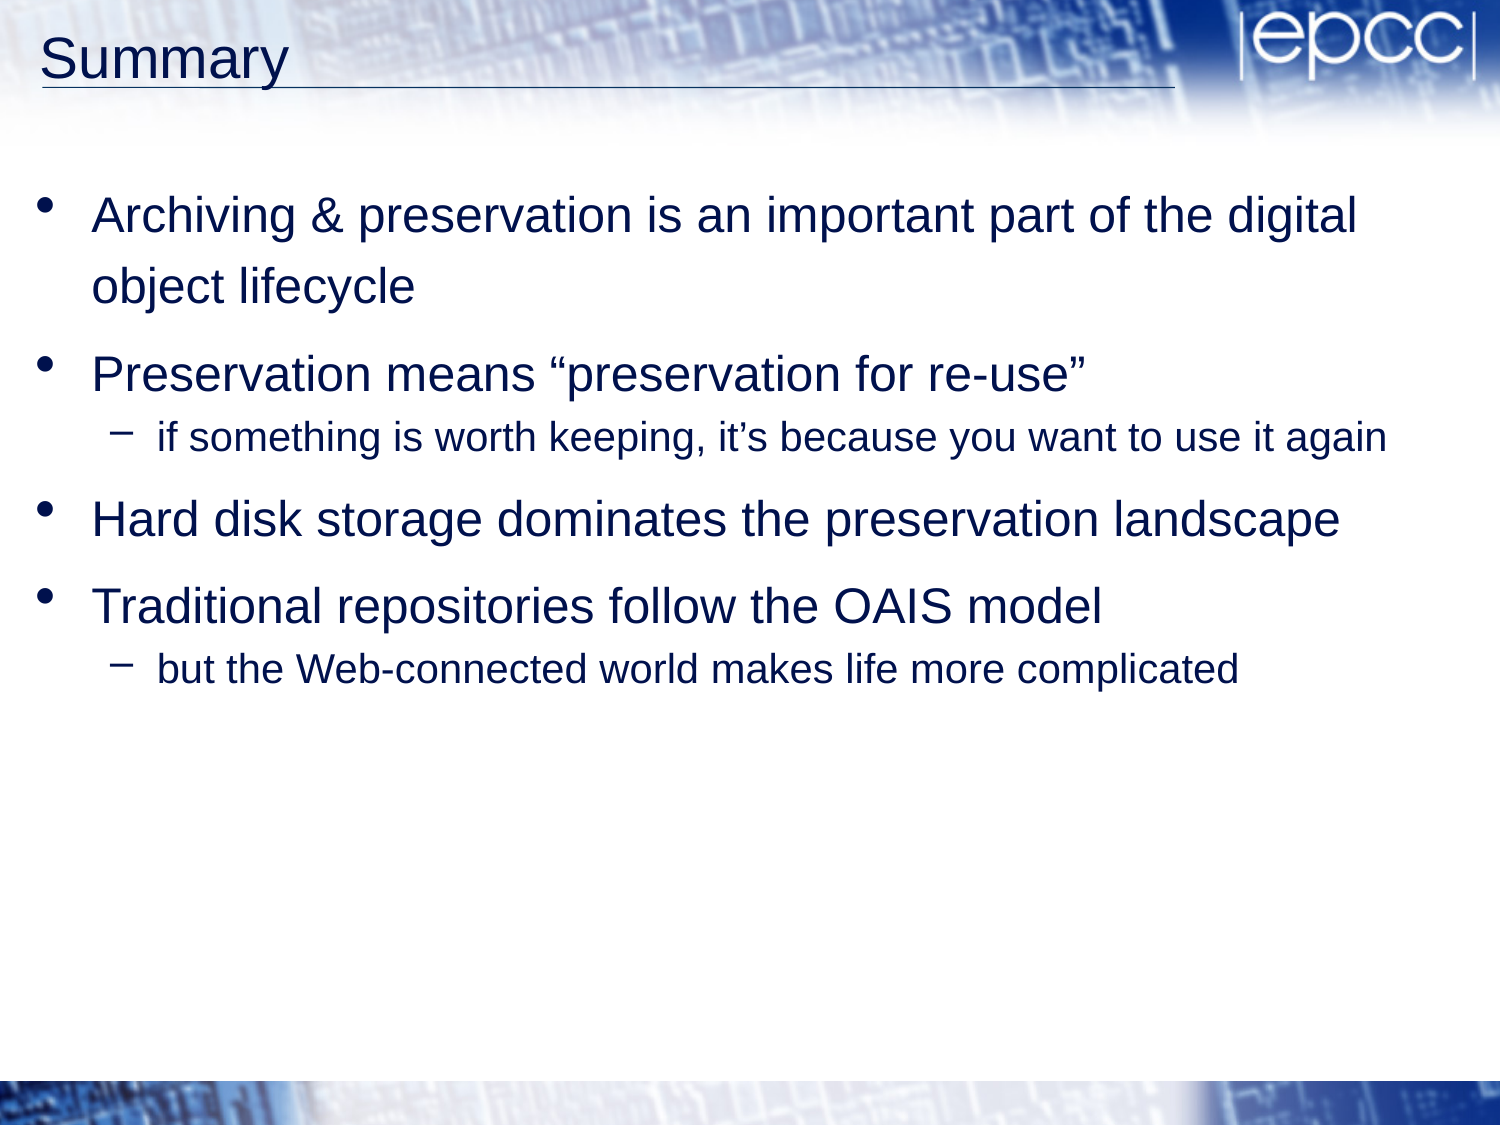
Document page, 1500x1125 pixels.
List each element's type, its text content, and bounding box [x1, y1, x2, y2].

picture [0, 1081, 1500, 1125]
list Archiving & preservation is an important part of the digital object lifecycle Preservation means “preservation for re-use” if something is worth keeping, it’s because you want to use it again Hard disk storage dominates the preservation landscape Traditional repositories follow the OAIS model but the Web-connected world makes life more complicated [20, 162, 1463, 1025]
title Summary [24, 12, 1175, 98]
picture [0, 0, 1500, 146]
